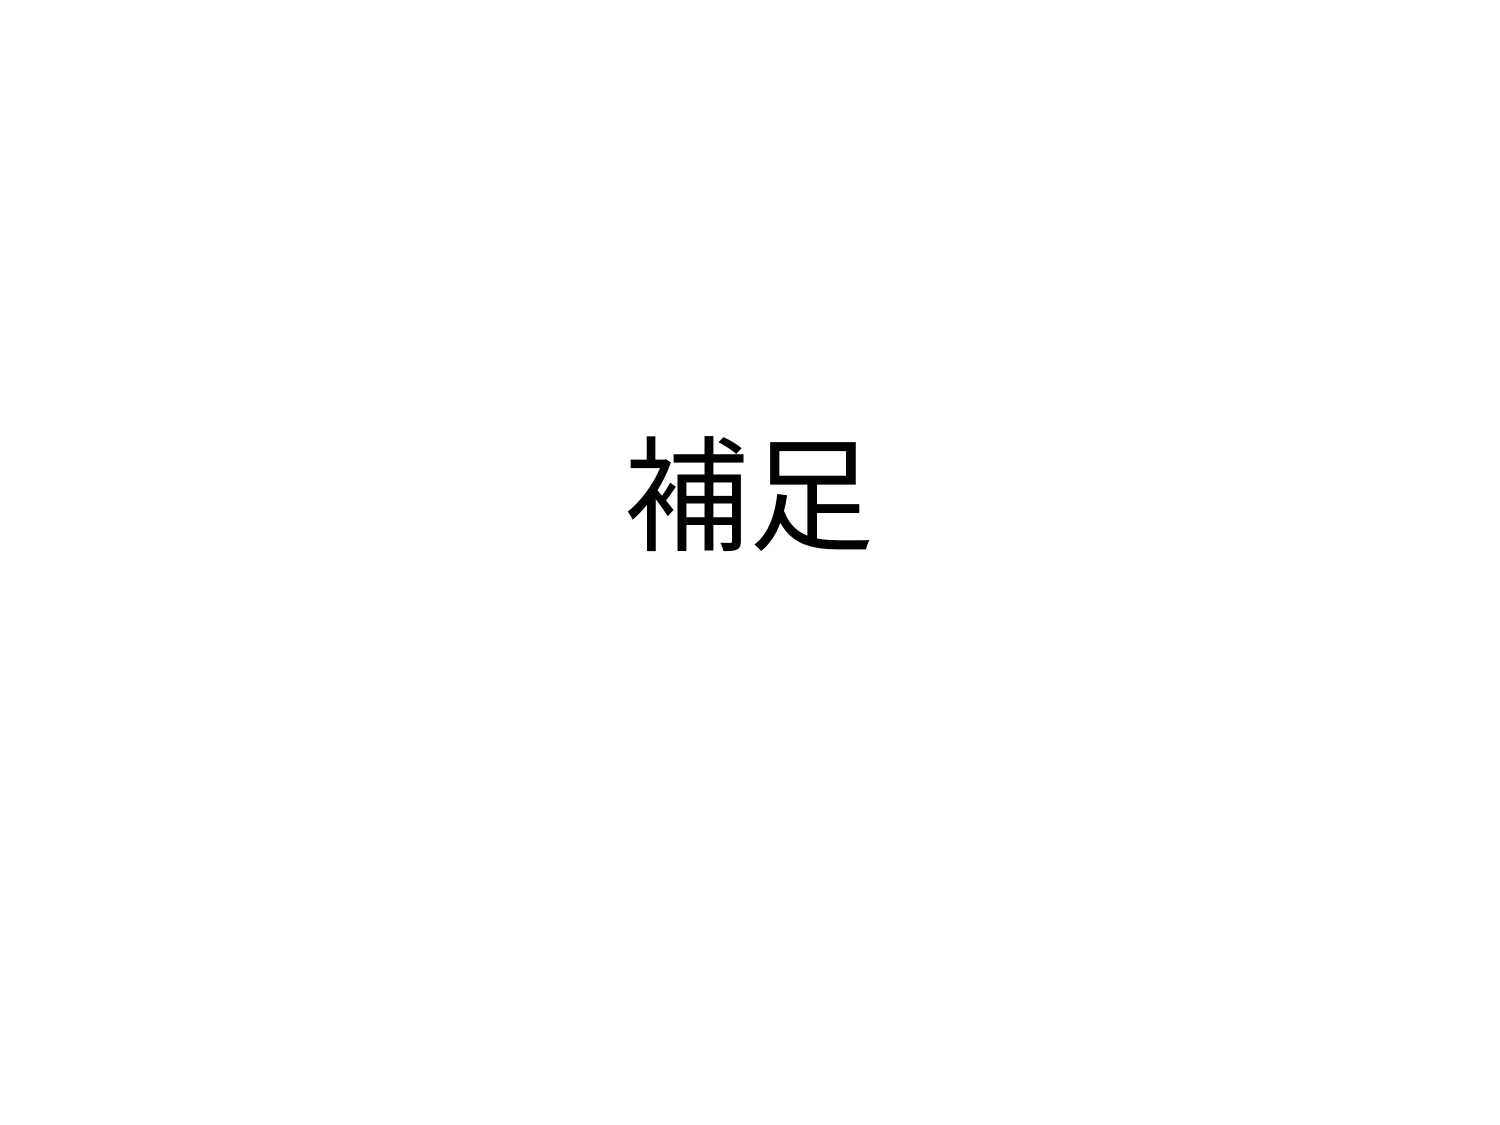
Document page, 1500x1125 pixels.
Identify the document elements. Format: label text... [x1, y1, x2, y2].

title 補足 [112, 184, 1388, 576]
